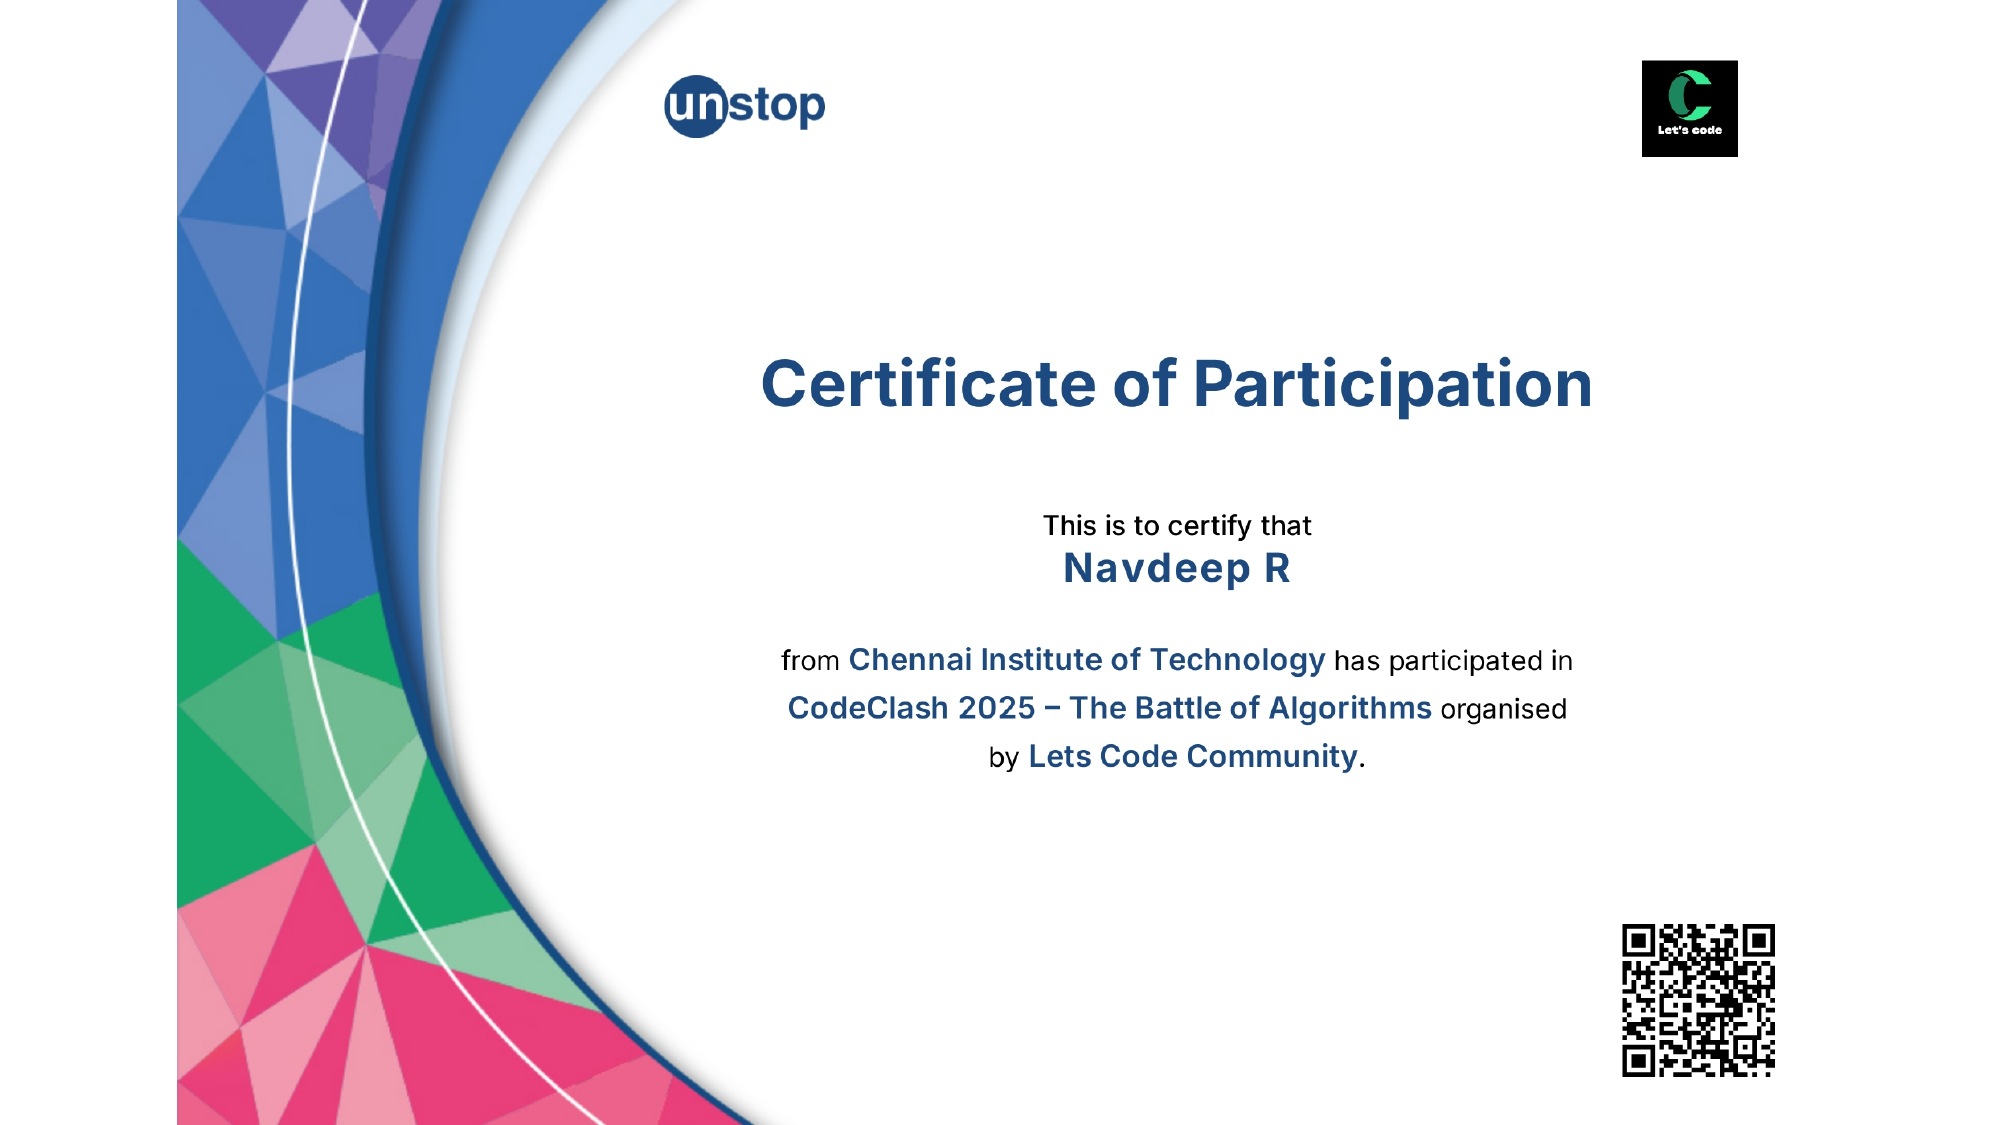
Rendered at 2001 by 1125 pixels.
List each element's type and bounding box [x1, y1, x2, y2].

picture [177, 0, 1823, 1125]
